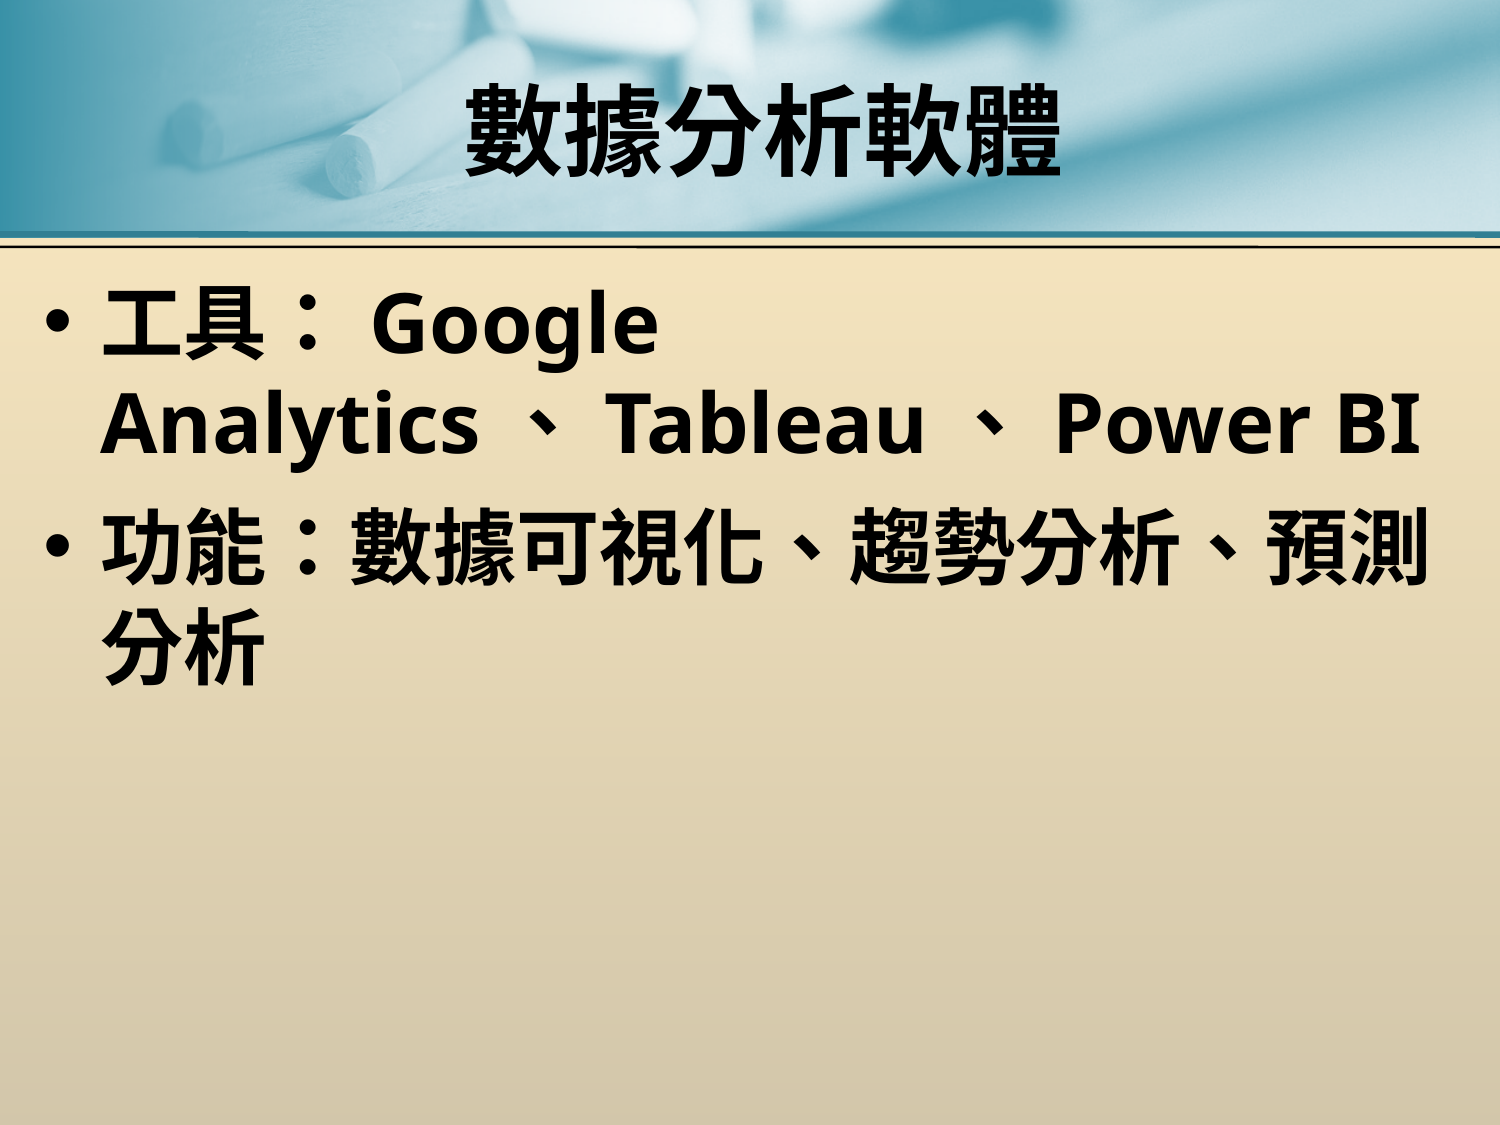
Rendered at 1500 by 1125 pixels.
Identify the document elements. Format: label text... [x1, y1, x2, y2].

list 工具：Google Analytics、Tableau、Power BI 功能：數據可視化、趨勢分析、預測分析 [29, 262, 1481, 1103]
title 數據分析軟體 [45, 24, 1481, 233]
